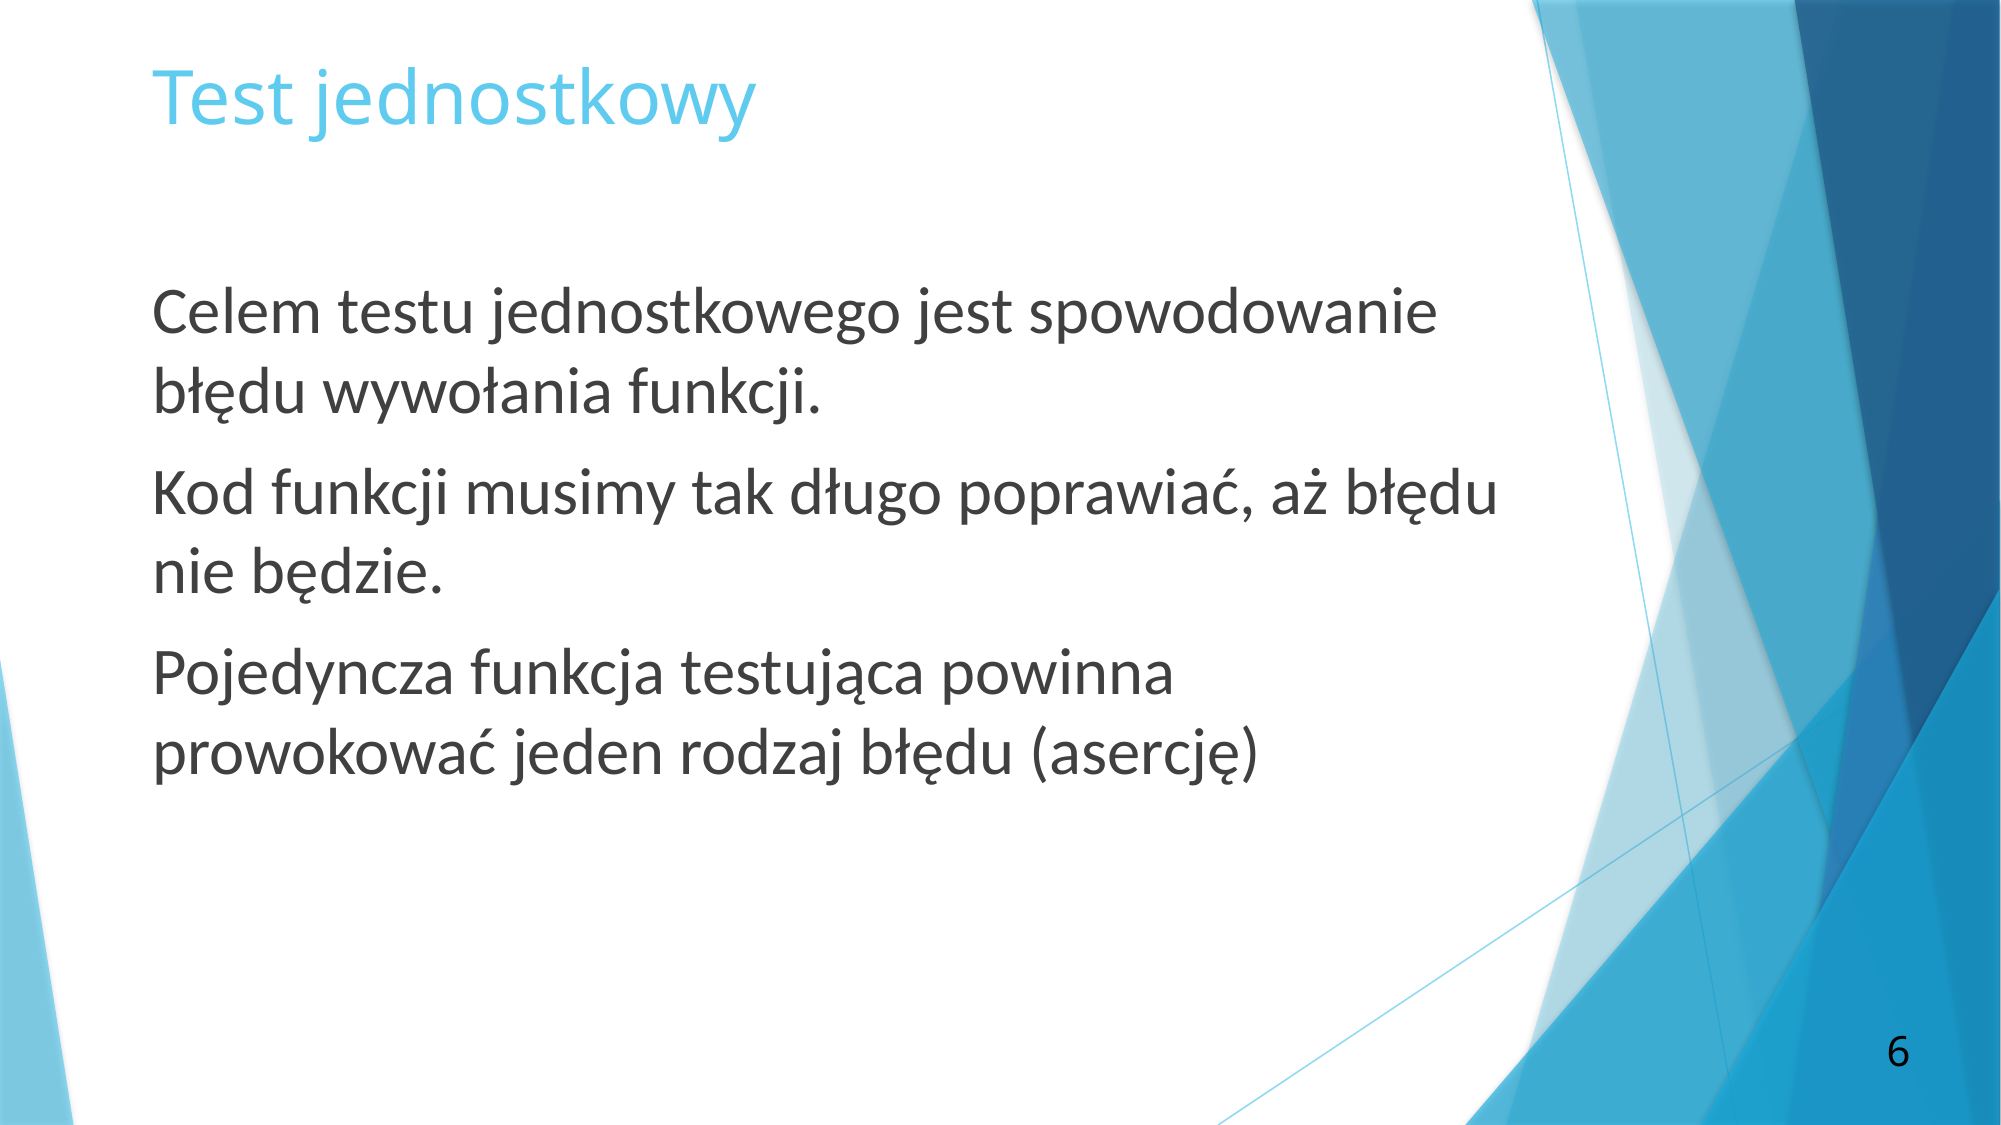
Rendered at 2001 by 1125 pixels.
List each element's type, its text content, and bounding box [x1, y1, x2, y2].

title Test jednostkowy [137, 41, 1863, 260]
list Celem testu jednostkowego jest spowodowanie błędu wywołania funkcji. Kod funkcji musimy tak długo poprawiać, aż błędu nie będzie. Pojedyncza funkcja testująca powinna prowokować jeden rodzaj błędu (asercję) [137, 259, 1548, 912]
slide_number 6 [1813, 1023, 1926, 1084]
